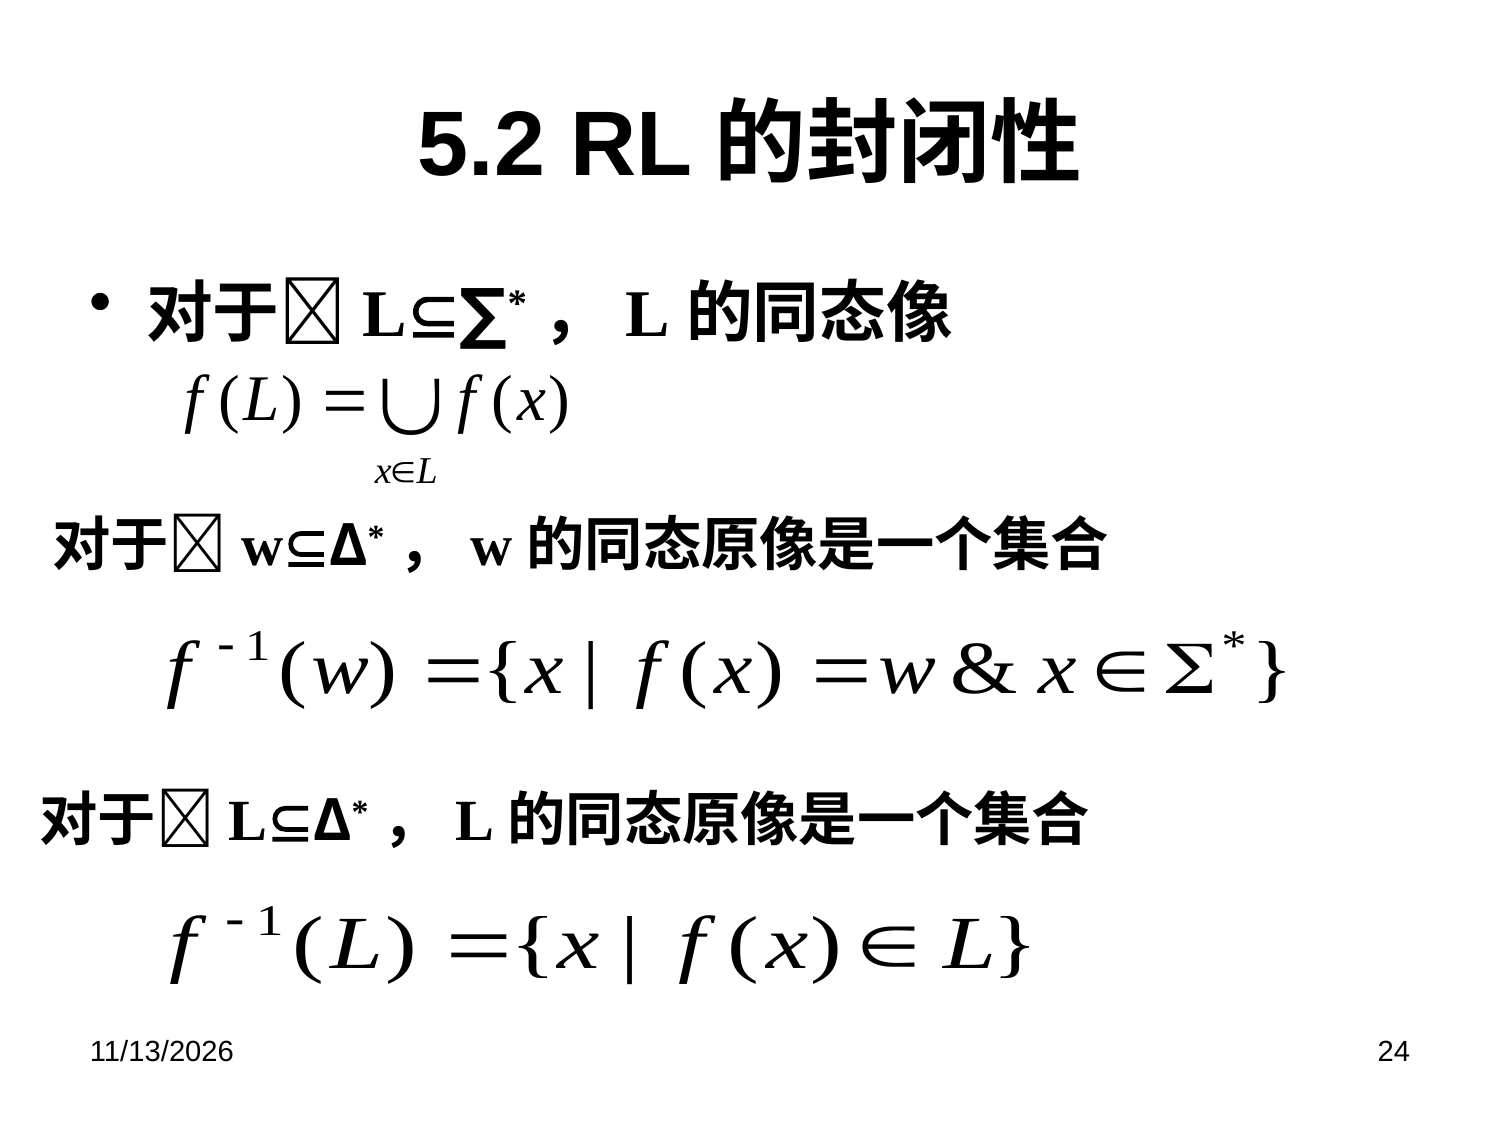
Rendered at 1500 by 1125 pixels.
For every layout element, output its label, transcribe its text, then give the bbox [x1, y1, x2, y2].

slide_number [74, 1024, 426, 1103]
slide_number 24 [1074, 1024, 1426, 1103]
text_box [162, 349, 581, 497]
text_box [137, 887, 1050, 1000]
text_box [137, 612, 1300, 725]
list 对于L∑*，L的同态像 [74, 262, 1426, 363]
title 5.2 RL的封闭性 [74, 44, 1426, 233]
text_box 对于wΔ*，w的同态原像是一个集合 [37, 500, 1325, 585]
text_box 对于LΔ*，L的同态原像是一个集合 [24, 774, 1313, 860]
